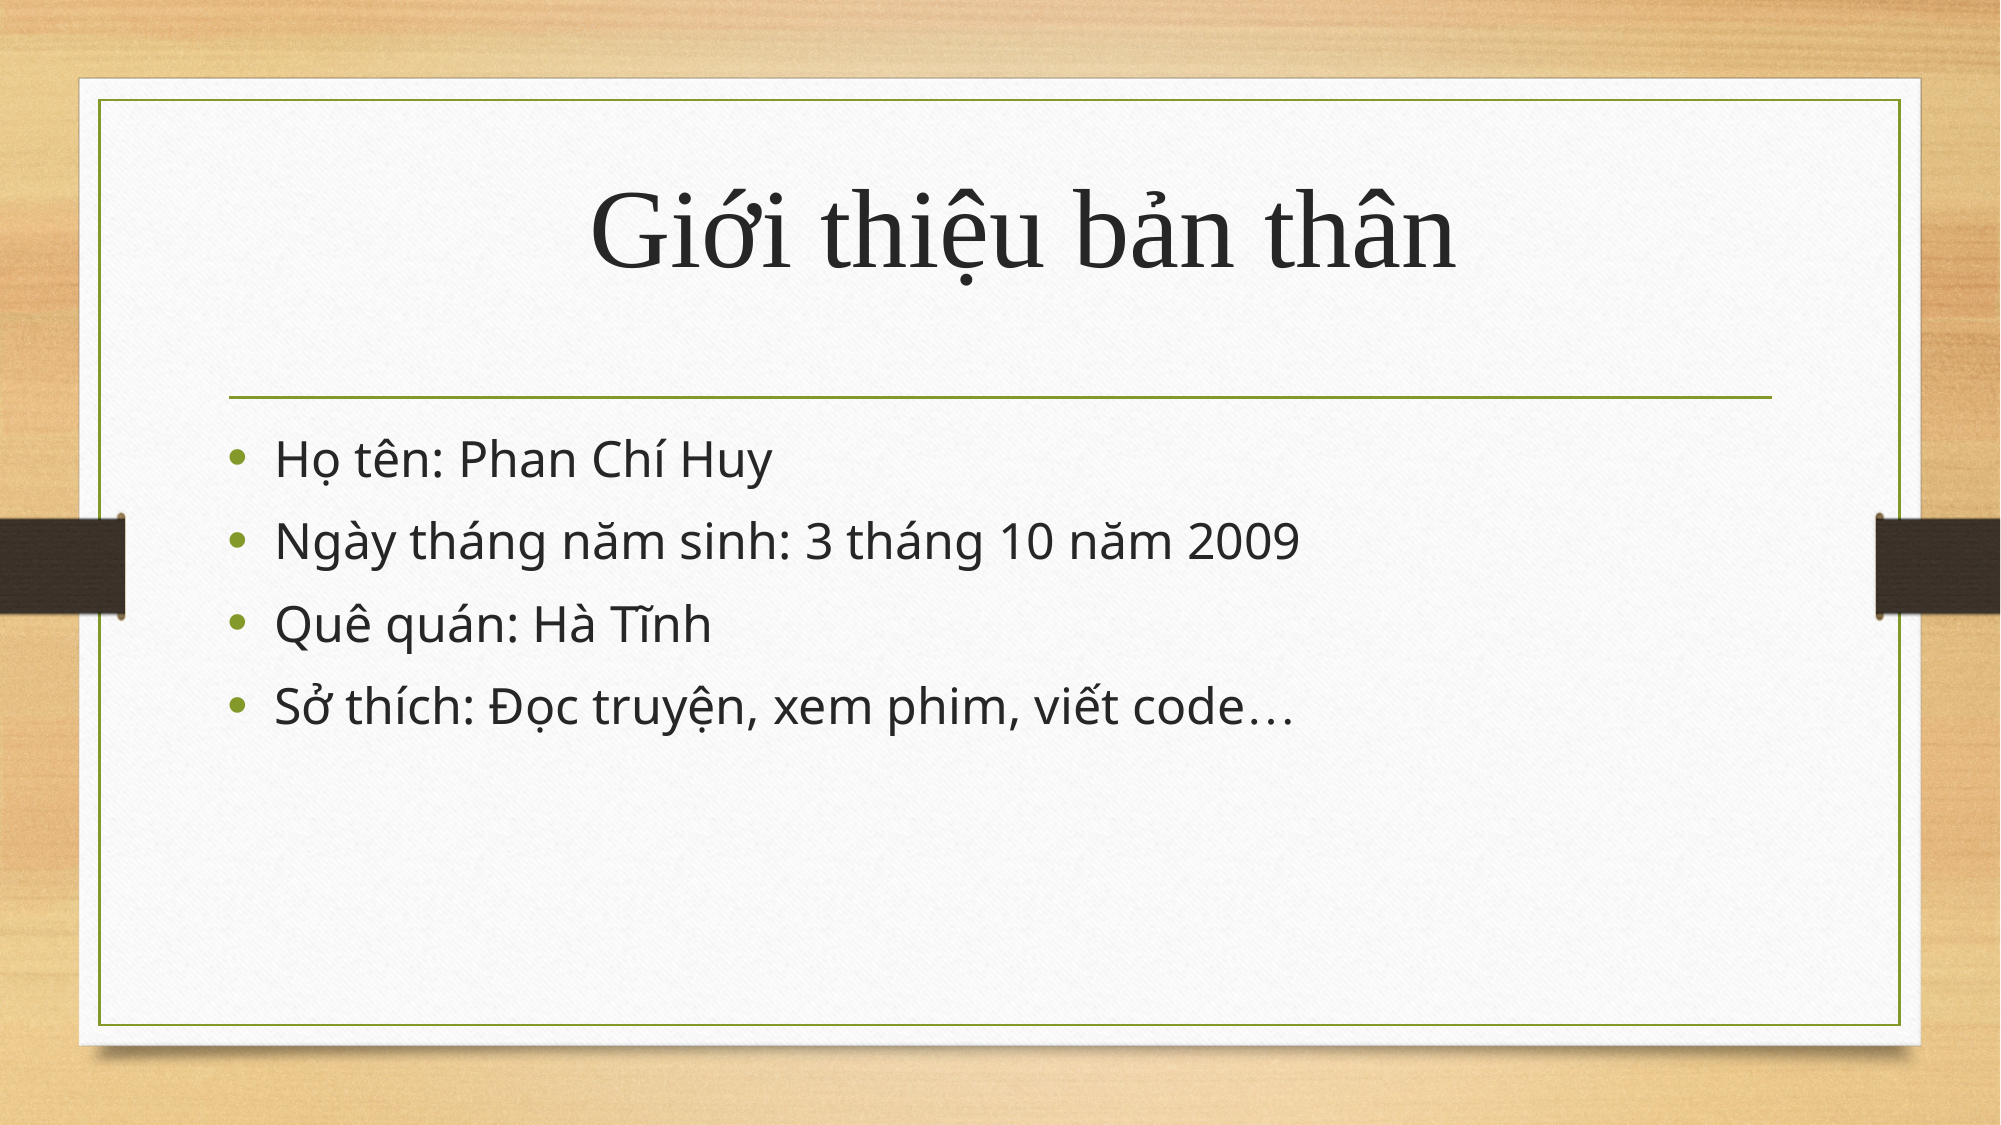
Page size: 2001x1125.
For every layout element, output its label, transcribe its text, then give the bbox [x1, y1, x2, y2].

title Giới thiệu bản thân [236, 111, 1812, 334]
picture [0, 0, 2001, 1125]
list Họ tên: Phan Chí Huy Ngày tháng năm sinh: 3 tháng 10 năm 2009 Quê quán: Hà Tĩnh Sở thích: Đọc truyện, xem phim, viết code… [212, 419, 1788, 964]
